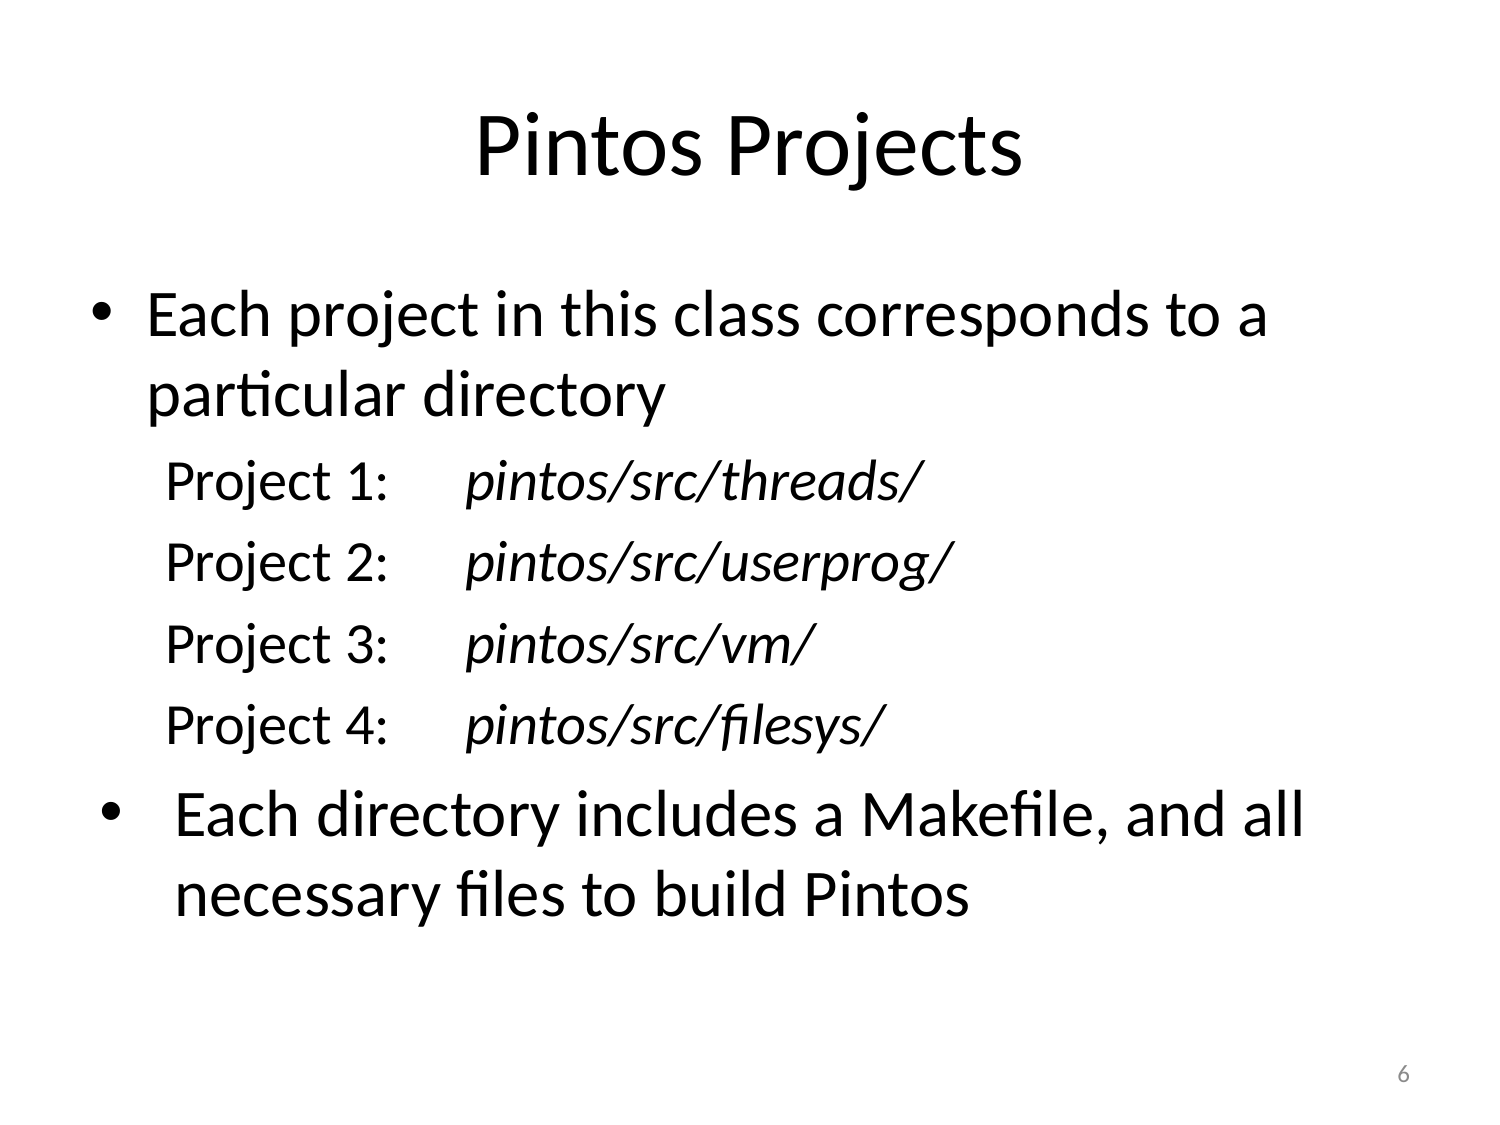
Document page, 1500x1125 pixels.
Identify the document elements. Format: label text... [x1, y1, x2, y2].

slide_number 6 [1074, 1042, 1425, 1103]
list Each project in this class corresponds to a particular directory Project 1: pintos/src/threads/ Project 2: pintos/src/userprog/ Project 3: pintos/src/vm/ Project 4: pintos/src/filesys/ Each directory includes a Makefile, and all necessary files to build Pintos [75, 262, 1425, 1005]
title Pintos Projects [75, 45, 1425, 233]
